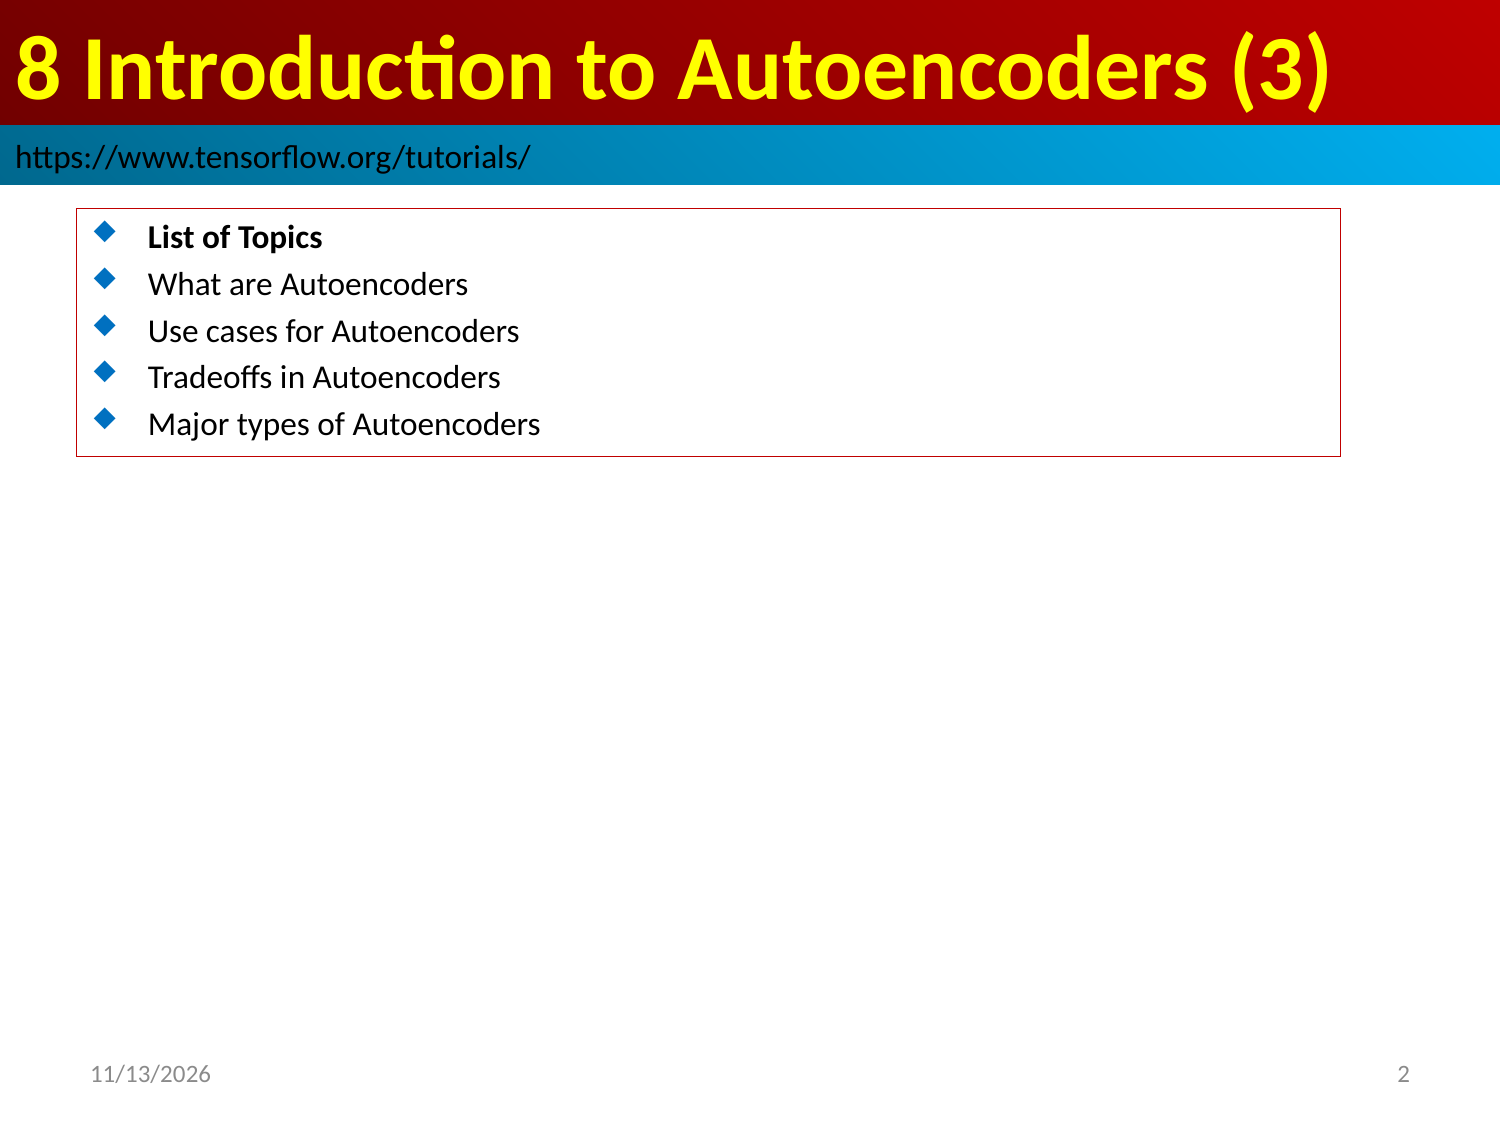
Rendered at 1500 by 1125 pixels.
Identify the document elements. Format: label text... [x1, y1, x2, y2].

subtitle List of Topics What are Autoencoders Use cases for Autoencoders Tradeoffs in Autoencoders Major types of Autoencoders [76, 208, 1341, 457]
slide_number 2 [1074, 1042, 1425, 1103]
title 8 Introduction to Autoencoders (3) [0, 0, 1500, 125]
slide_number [75, 1042, 425, 1103]
text_box https://www.tensorflow.org/tutorials/ [0, 125, 1500, 185]
